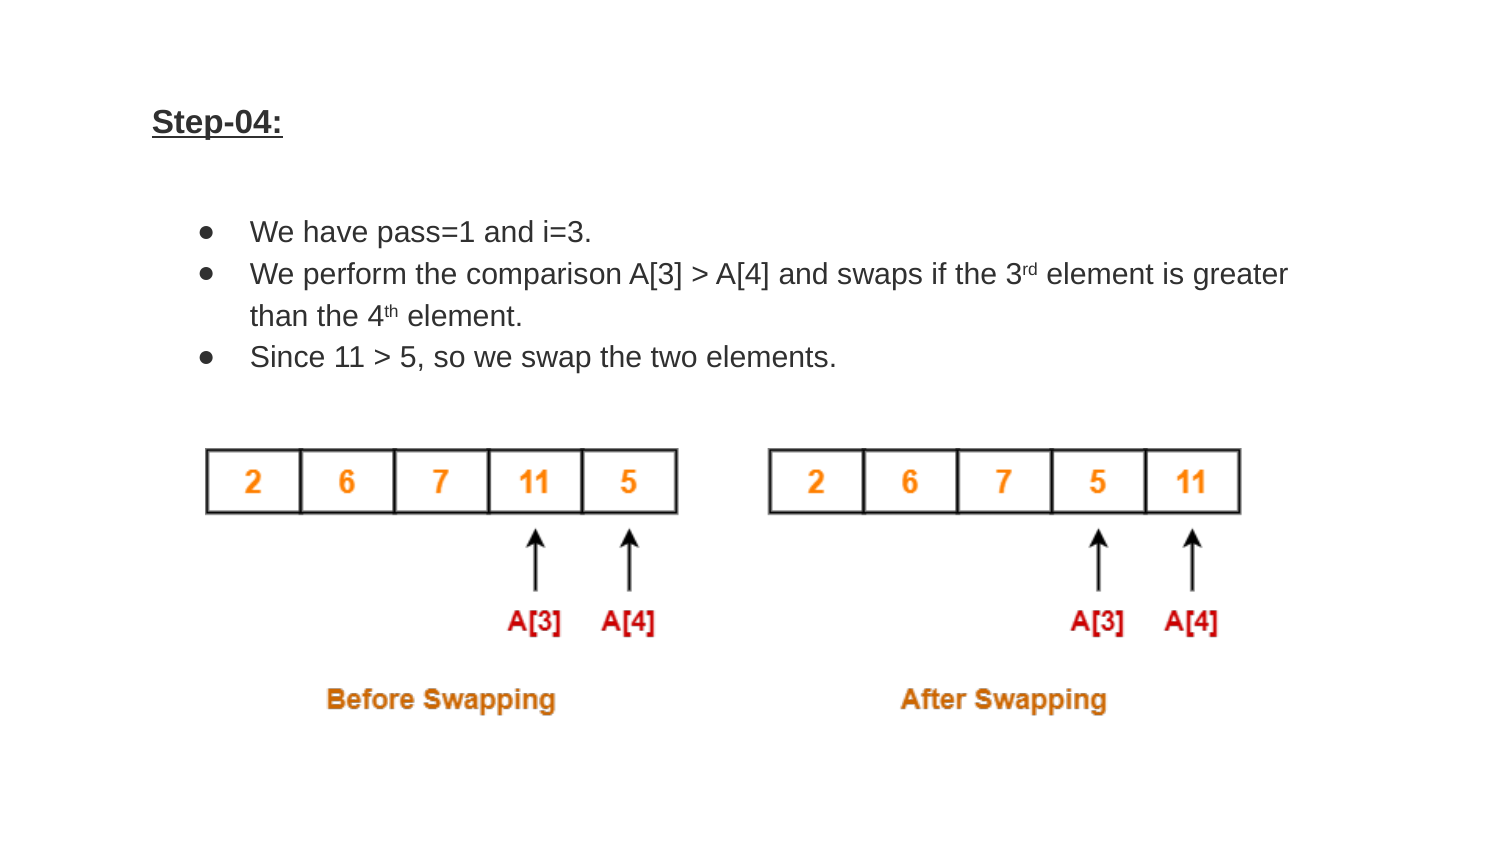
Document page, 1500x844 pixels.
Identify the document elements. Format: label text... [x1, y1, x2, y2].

picture [204, 448, 1256, 718]
list Step-04: We have pass=1 and i=3. We perform the comparison A[3] > A[4] and swaps if the 3rd element is greater than the 4th element. Since 11 > 5, so we swap the two elements. [140, 75, 1356, 751]
